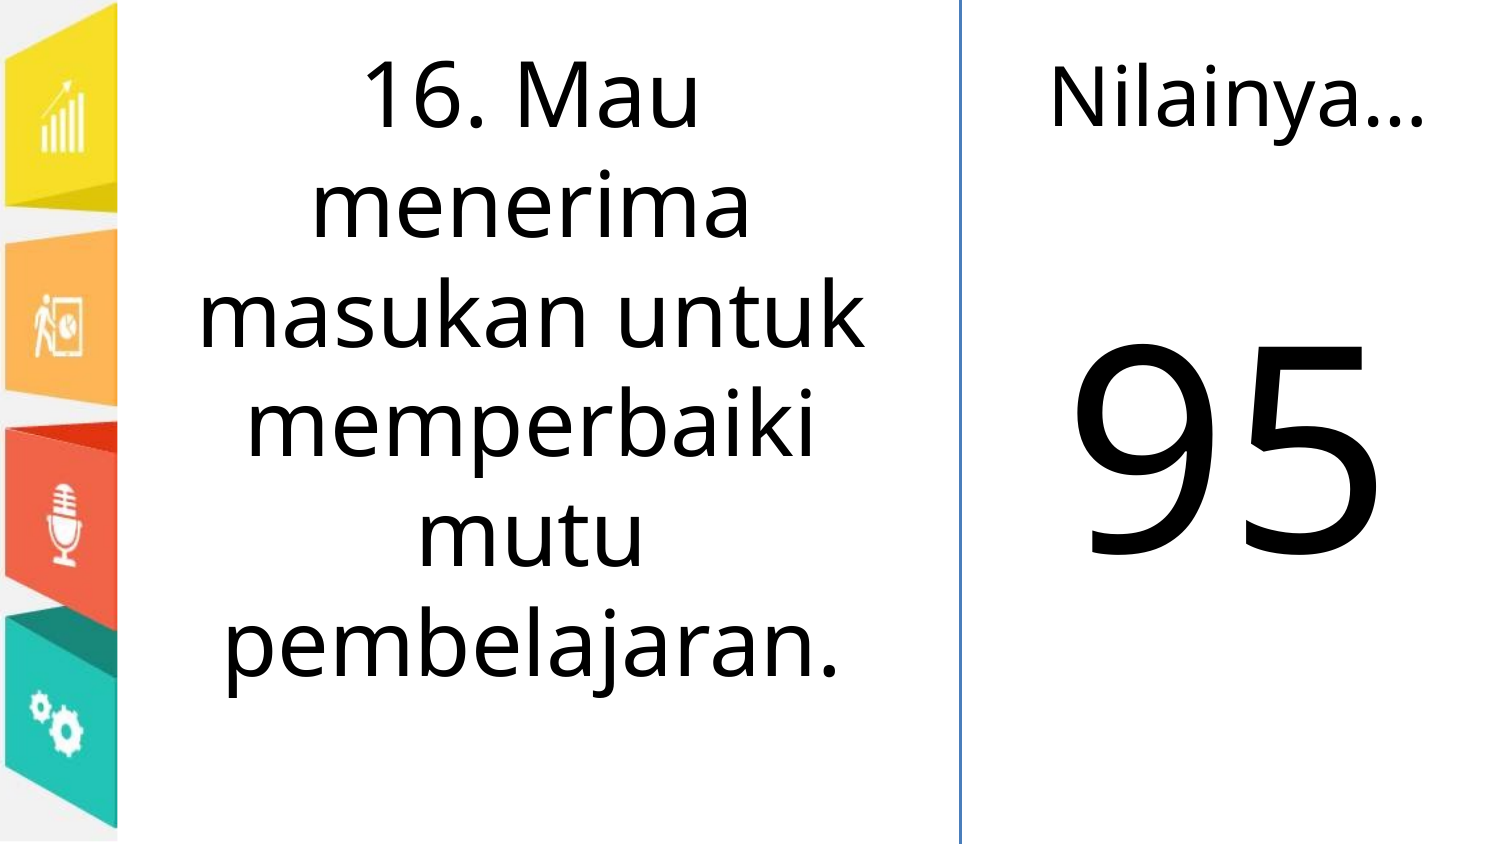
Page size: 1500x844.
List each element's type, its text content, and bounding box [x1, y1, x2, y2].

text_box 95 [1049, 257, 1408, 618]
picture [0, 0, 132, 844]
text_box Nilainya… [1033, 35, 1444, 151]
text_box 16. Mau menerima masukan untuk memperbaiki mutu pembelajaran. [135, 28, 950, 703]
